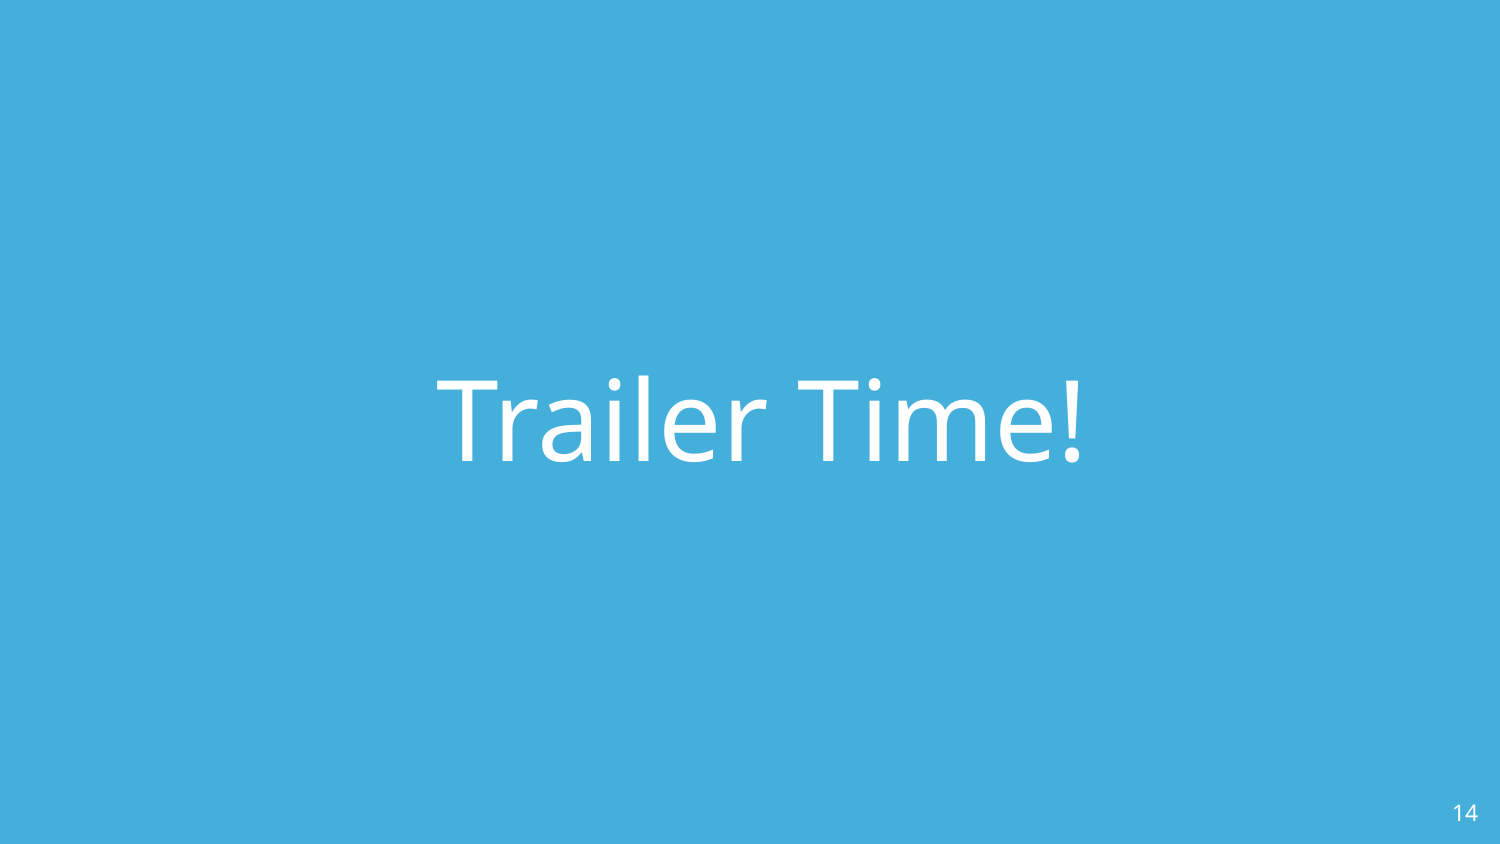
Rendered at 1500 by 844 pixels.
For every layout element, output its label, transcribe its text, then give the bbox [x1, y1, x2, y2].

slide_number 14 [1403, 783, 1494, 832]
text_box Trailer Time! [248, 341, 1278, 491]
